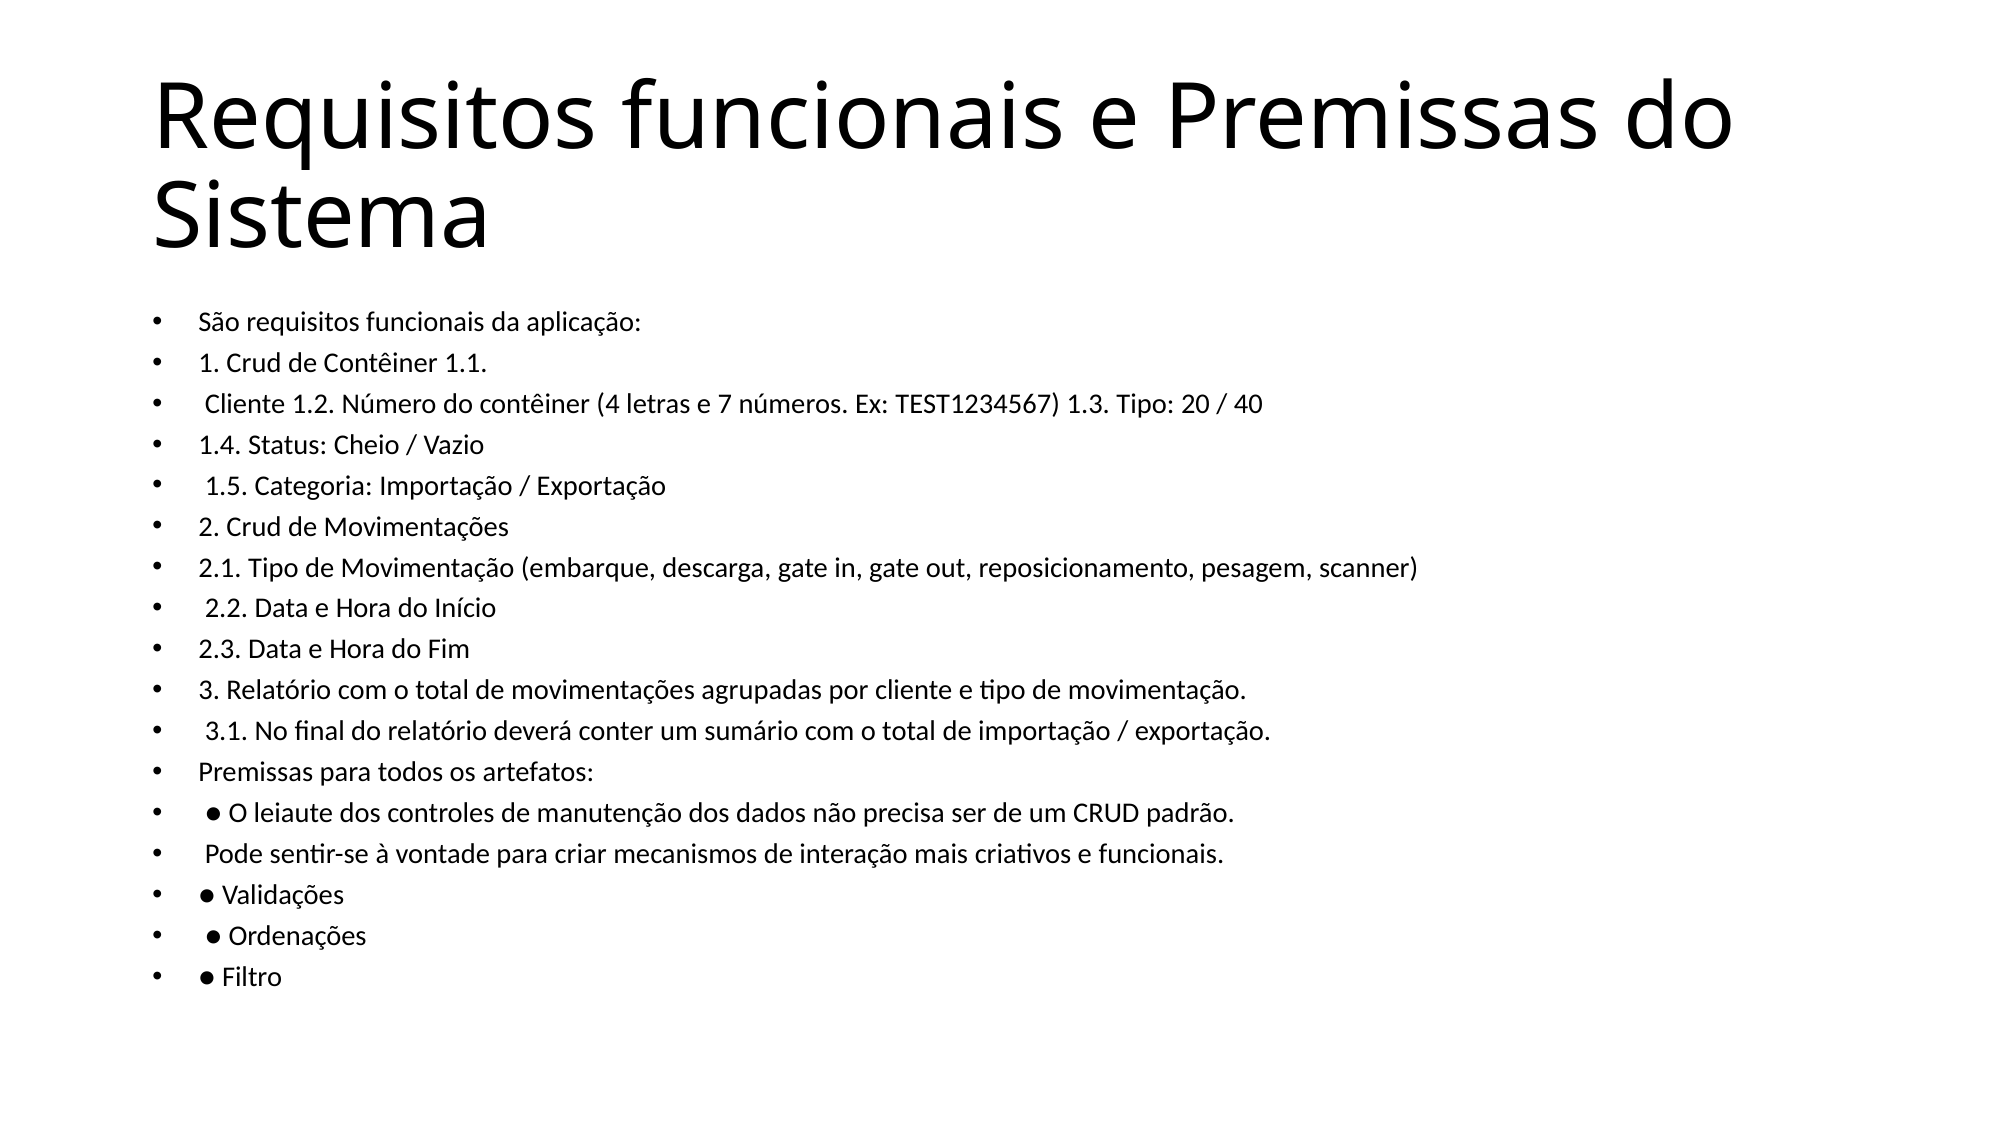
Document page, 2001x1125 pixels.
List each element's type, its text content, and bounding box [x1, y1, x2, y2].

list São requisitos funcionais da aplicação: 1. Crud de Contêiner 1.1. Cliente 1.2. Número do contêiner (4 letras e 7 números. Ex: TEST1234567) 1.3. Tipo: 20 / 40 1.4. Status: Cheio / Vazio 1.5. Categoria: Importação / Exportação 2. Crud de Movimentações 2.1. Tipo de Movimentação (embarque, descarga, gate in, gate out, reposicionamento, pesagem, scanner) 2.2. Data e Hora do Início 2.3. Data e Hora do Fim 3. Relatório com o total de movimentações agrupadas por cliente e tipo de movimentação. 3.1. No final do relatório deverá conter um sumário com o total de importação / exportação. Premissas para todos os artefatos: ● O leiaute dos controles de manutenção dos dados não precisa ser de um CRUD padrão. Pode sentir-se à vontade para criar mecanismos de interação mais criativos e funcionais. ● Validações ● Ordenações ● Filtro [137, 299, 1863, 1014]
title Requisitos funcionais e Premissas do Sistema [137, 59, 1863, 278]
